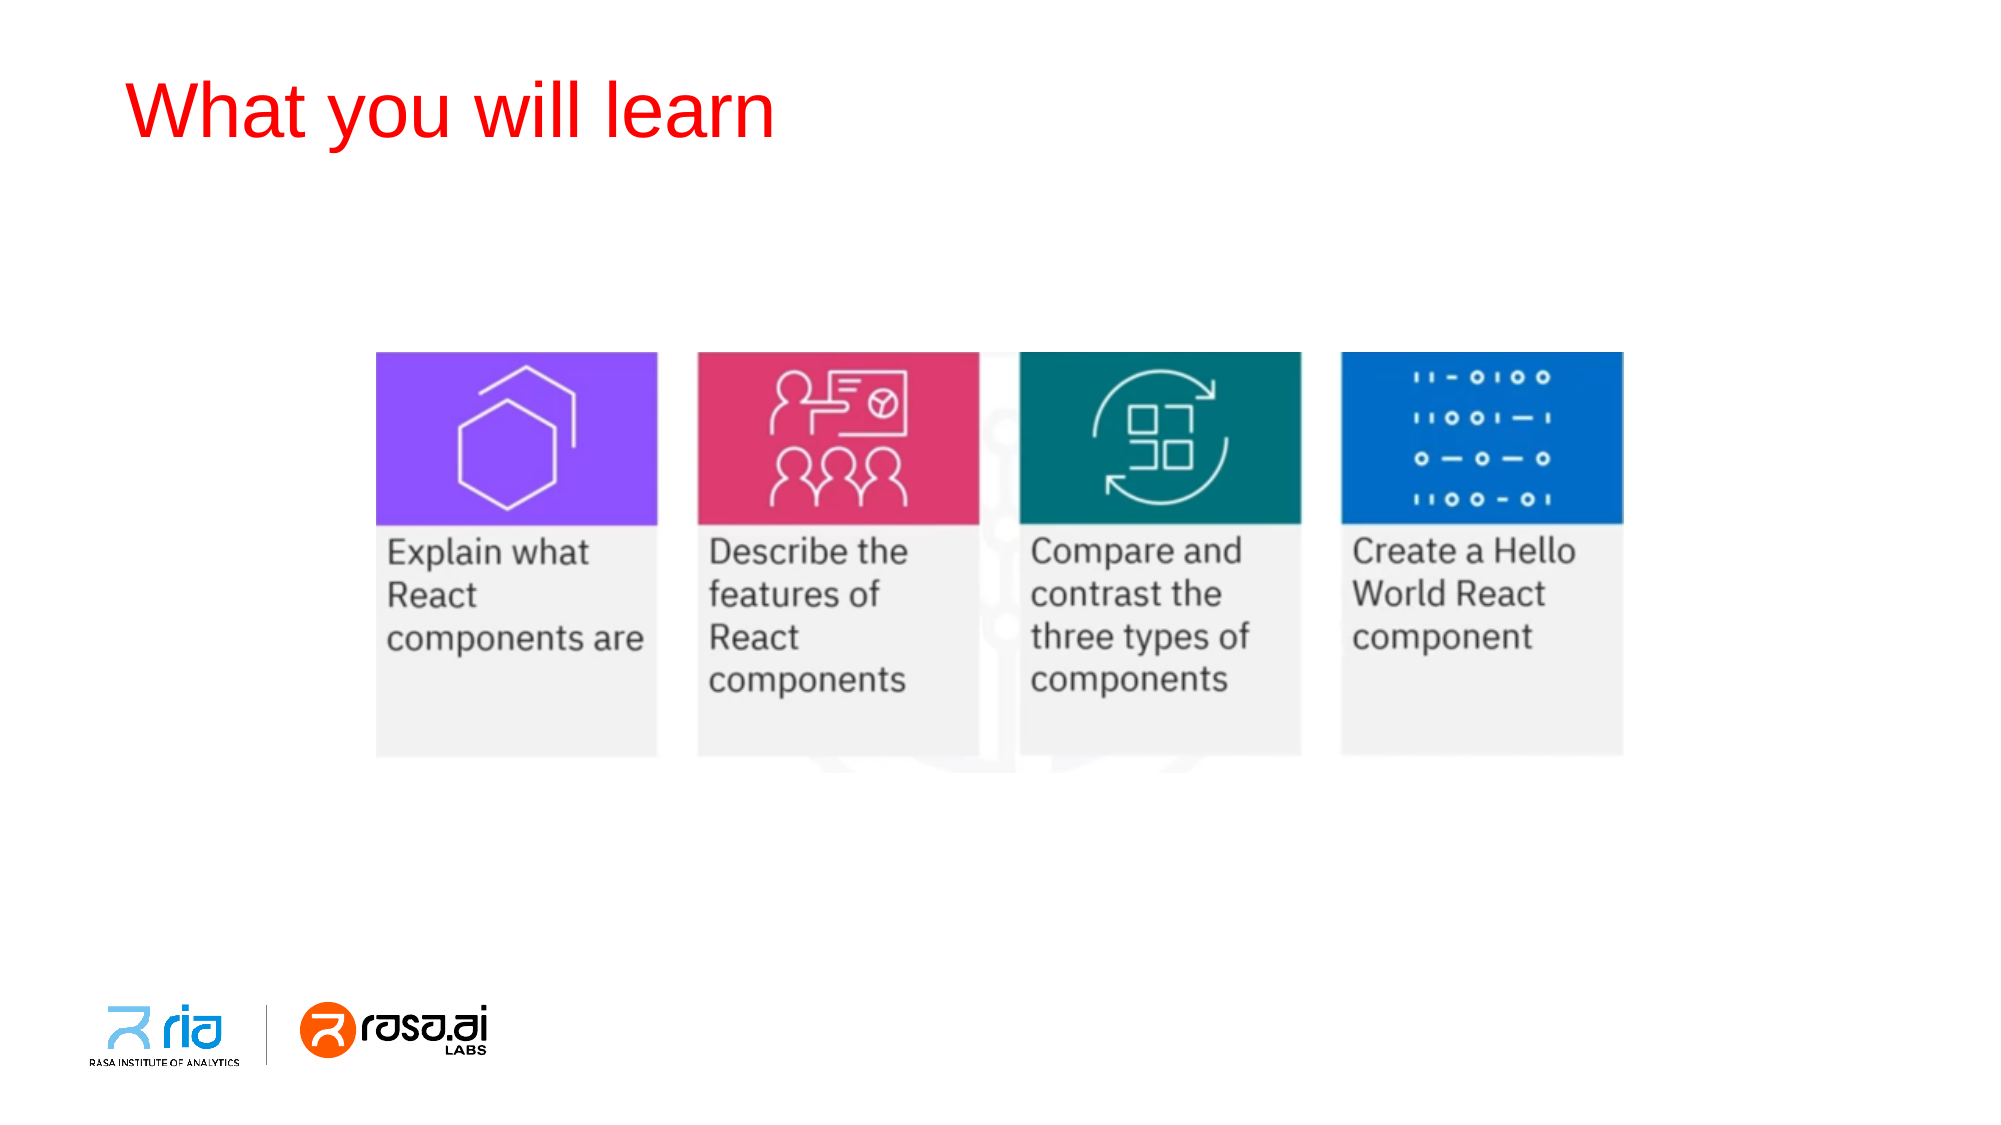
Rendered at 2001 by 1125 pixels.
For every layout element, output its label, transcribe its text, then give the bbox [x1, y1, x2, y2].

picture [78, 992, 250, 1078]
picture [376, 352, 1624, 773]
title What you will learn [125, 59, 1791, 154]
